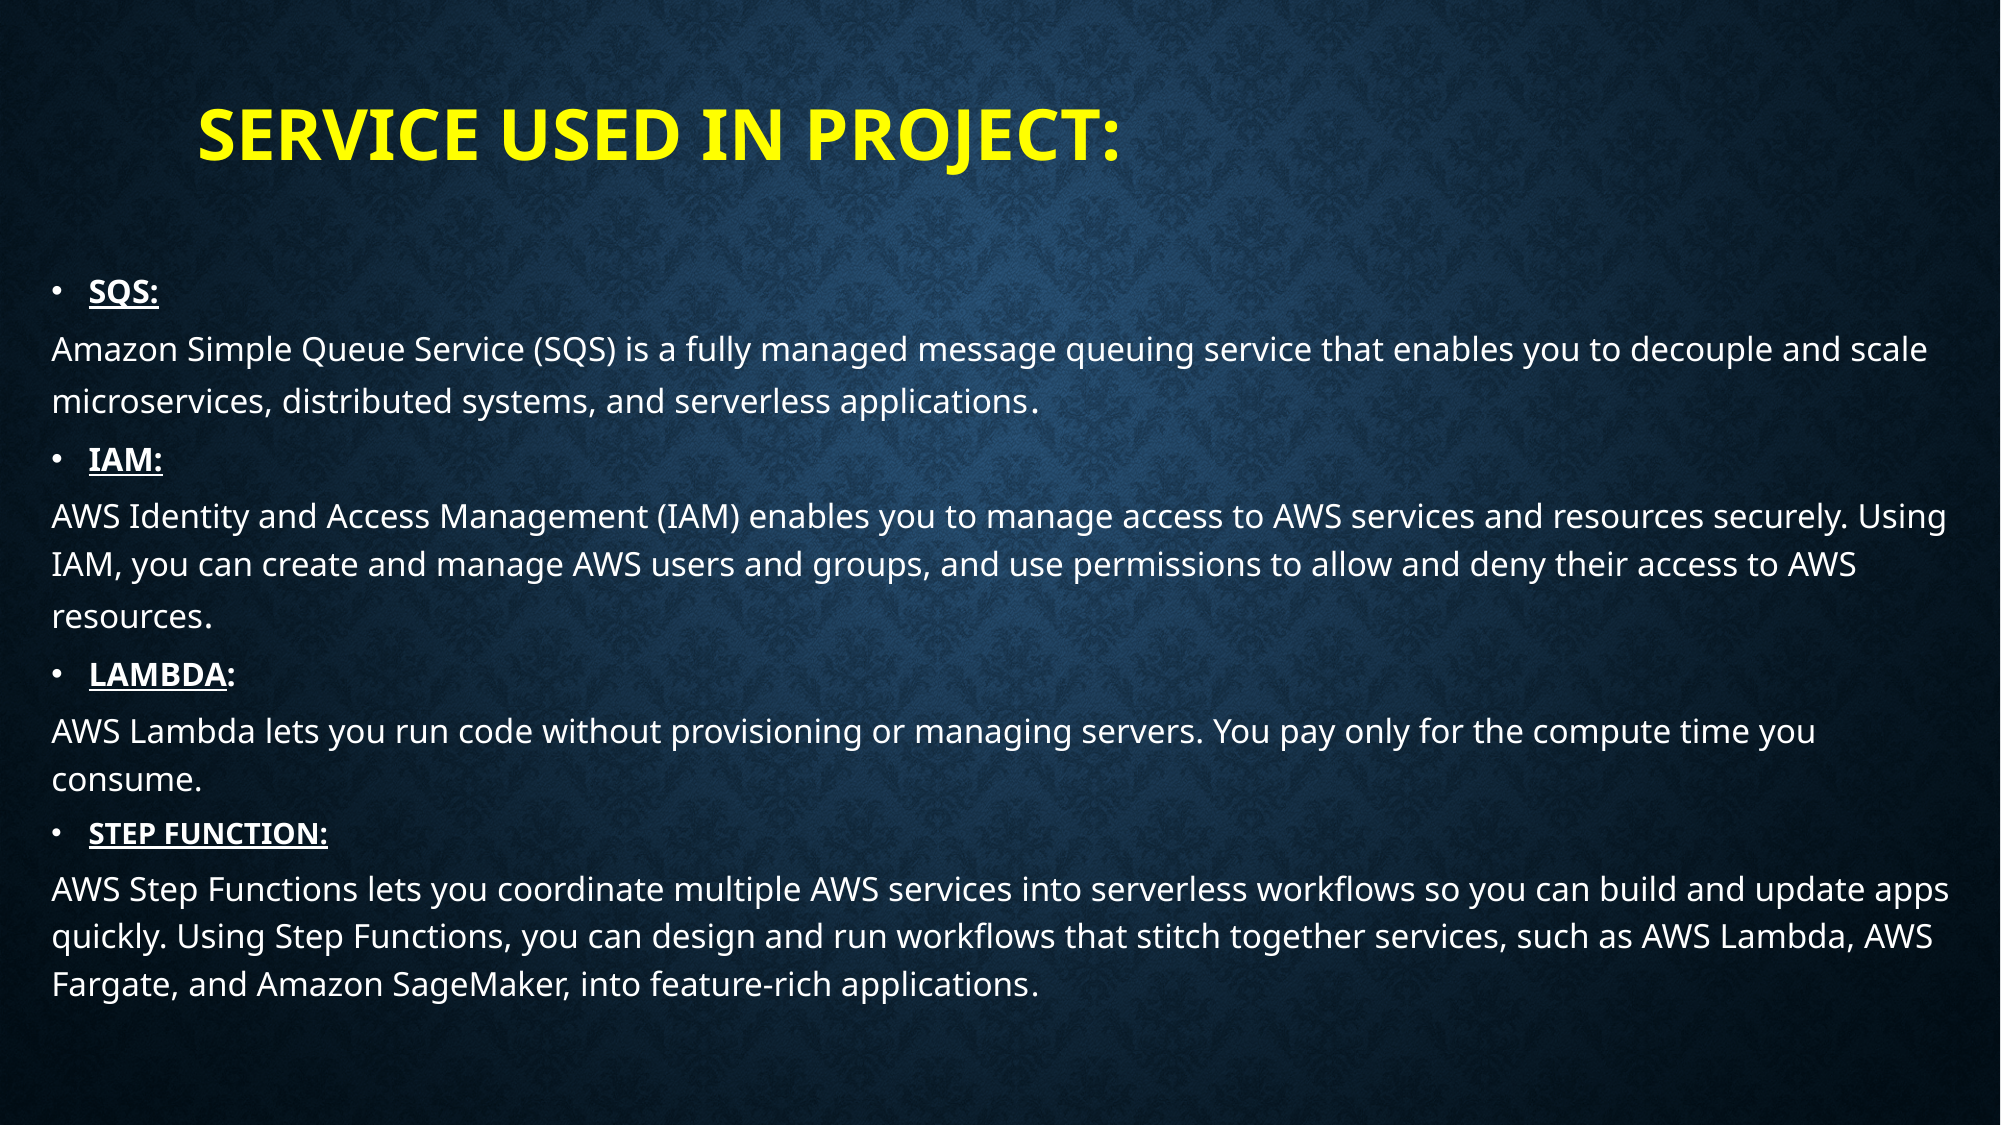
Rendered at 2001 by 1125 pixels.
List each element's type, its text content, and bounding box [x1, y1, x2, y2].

list SQS: Amazon Simple Queue Service (SQS) is a fully managed message queuing service that enables you to decouple and scale microservices, distributed systems, and serverless applications. IAM: AWS Identity and Access Management (IAM) enables you to manage access to AWS services and resources securely. Using IAM, you can create and manage AWS users and groups, and use permissions to allow and deny their access to AWS resources. LAMBDA: AWS Lambda lets you run code without provisioning or managing servers. You pay only for the compute time you consume. STEP FUNCTION: AWS Step Functions lets you coordinate multiple AWS services into serverless workflows so you can build and update apps quickly. Using Step Functions, you can design and run workflows that stitch together services, such as AWS Lambda, AWS Fargate, and Amazon SageMaker, into feature-rich applications. [36, 222, 1975, 1021]
title SERVICE USED IN PROJECT: [0, 28, 1510, 247]
